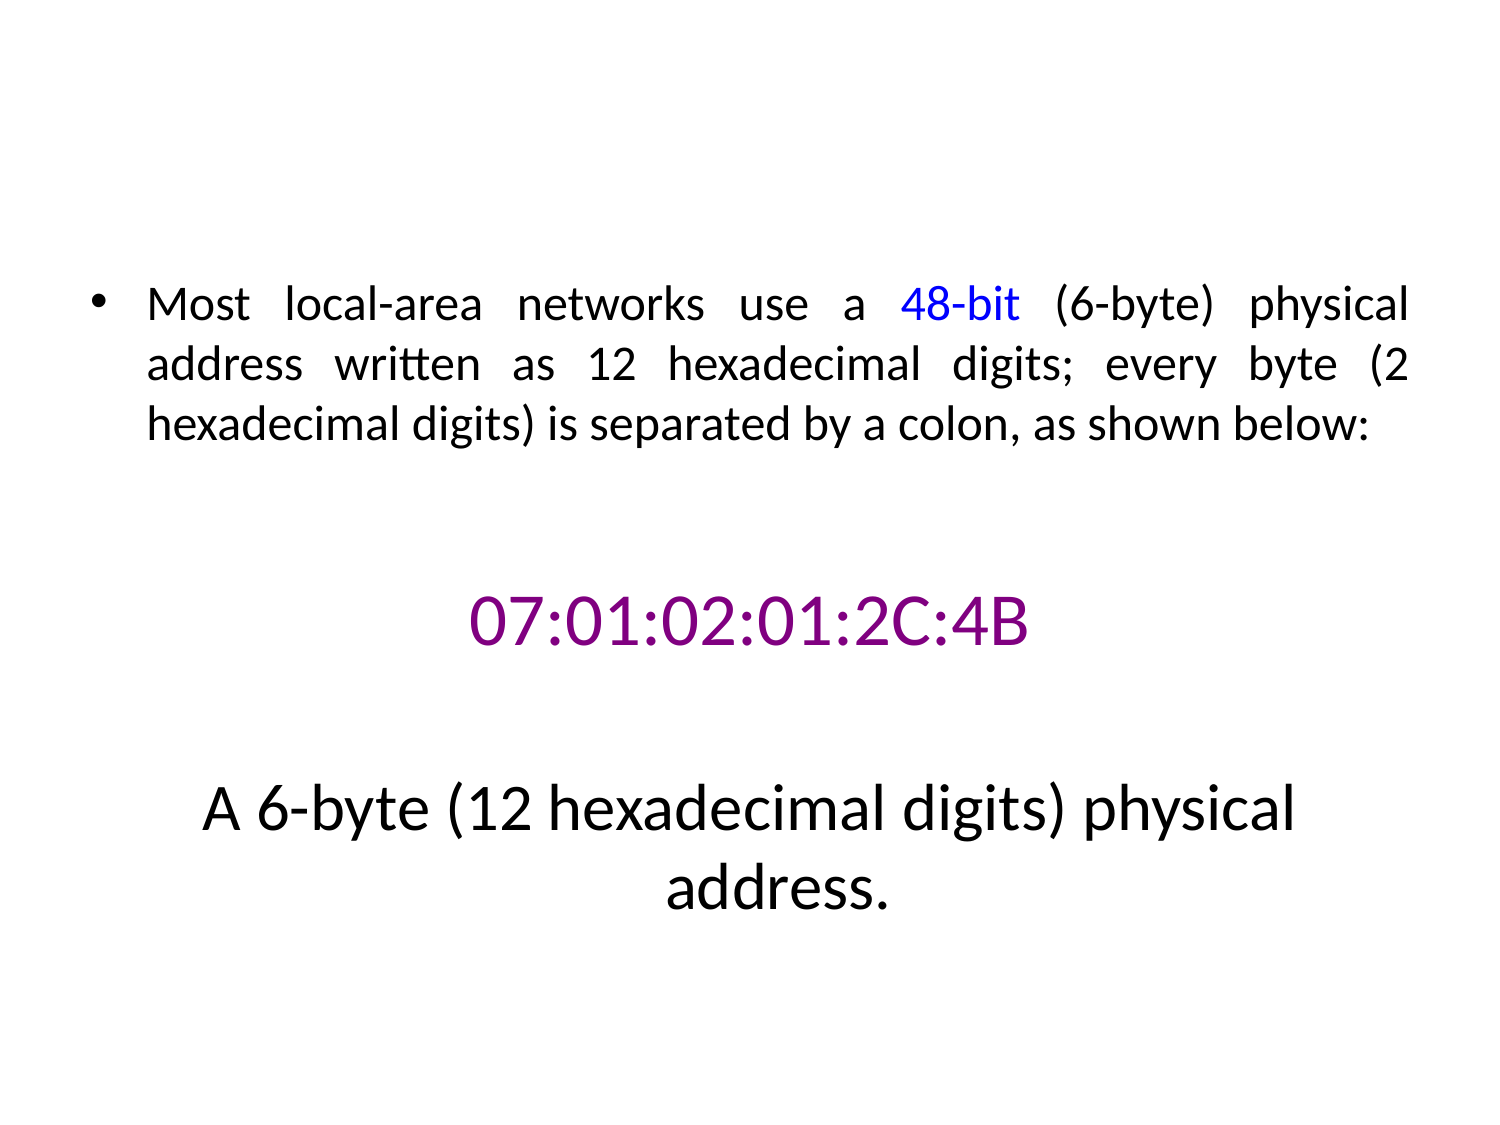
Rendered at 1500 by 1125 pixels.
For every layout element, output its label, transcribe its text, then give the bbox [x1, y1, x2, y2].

list Most local-area networks use a 48-bit (6-byte) physical address written as 12 hexadecimal digits; every byte (2 hexadecimal digits) is separated by a colon, as shown below: 07:01:02:01:2C:4B A 6-byte (12 hexadecimal digits) physical address. [75, 262, 1425, 1005]
